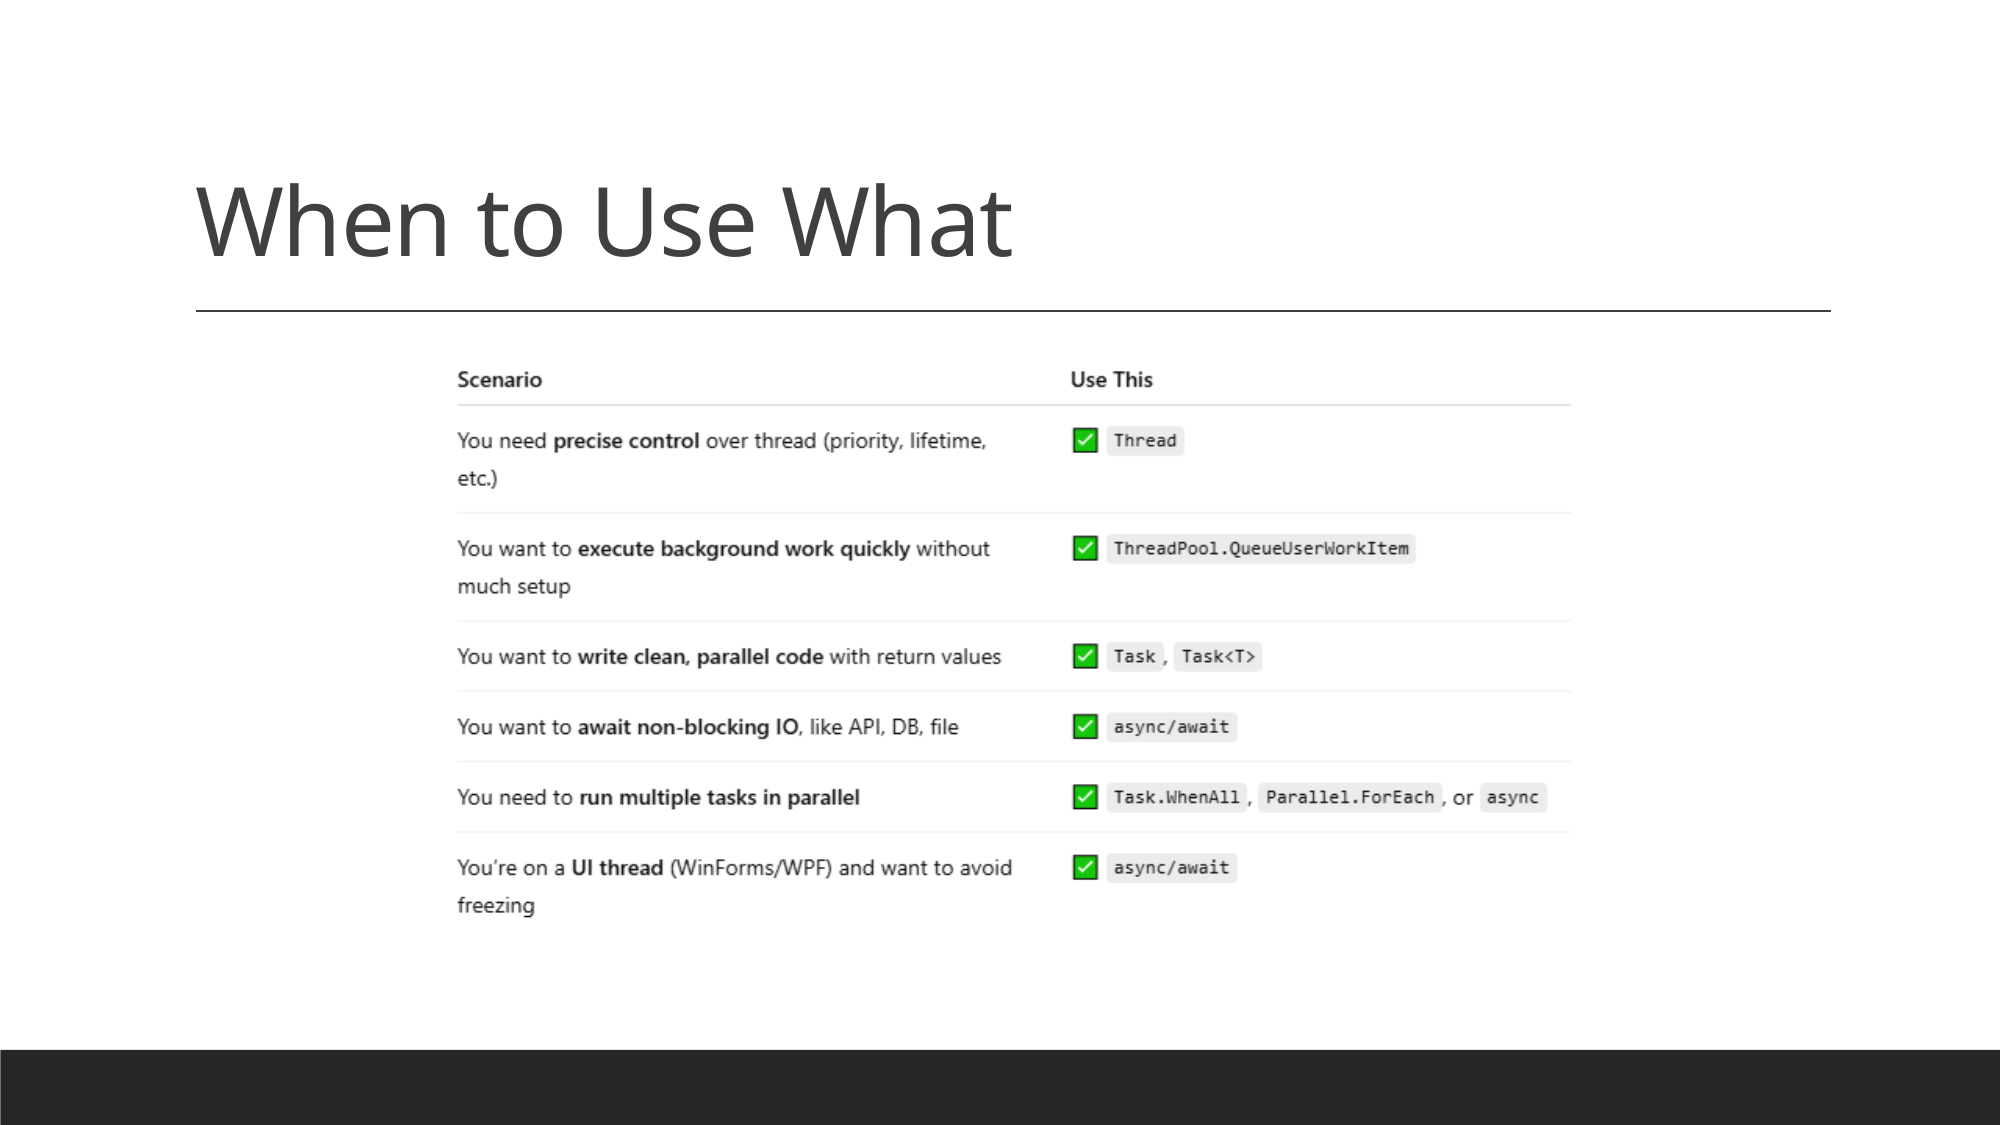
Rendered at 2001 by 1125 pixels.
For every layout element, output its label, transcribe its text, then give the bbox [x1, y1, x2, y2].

title When to Use What [180, 47, 1830, 285]
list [438, 356, 1571, 953]
